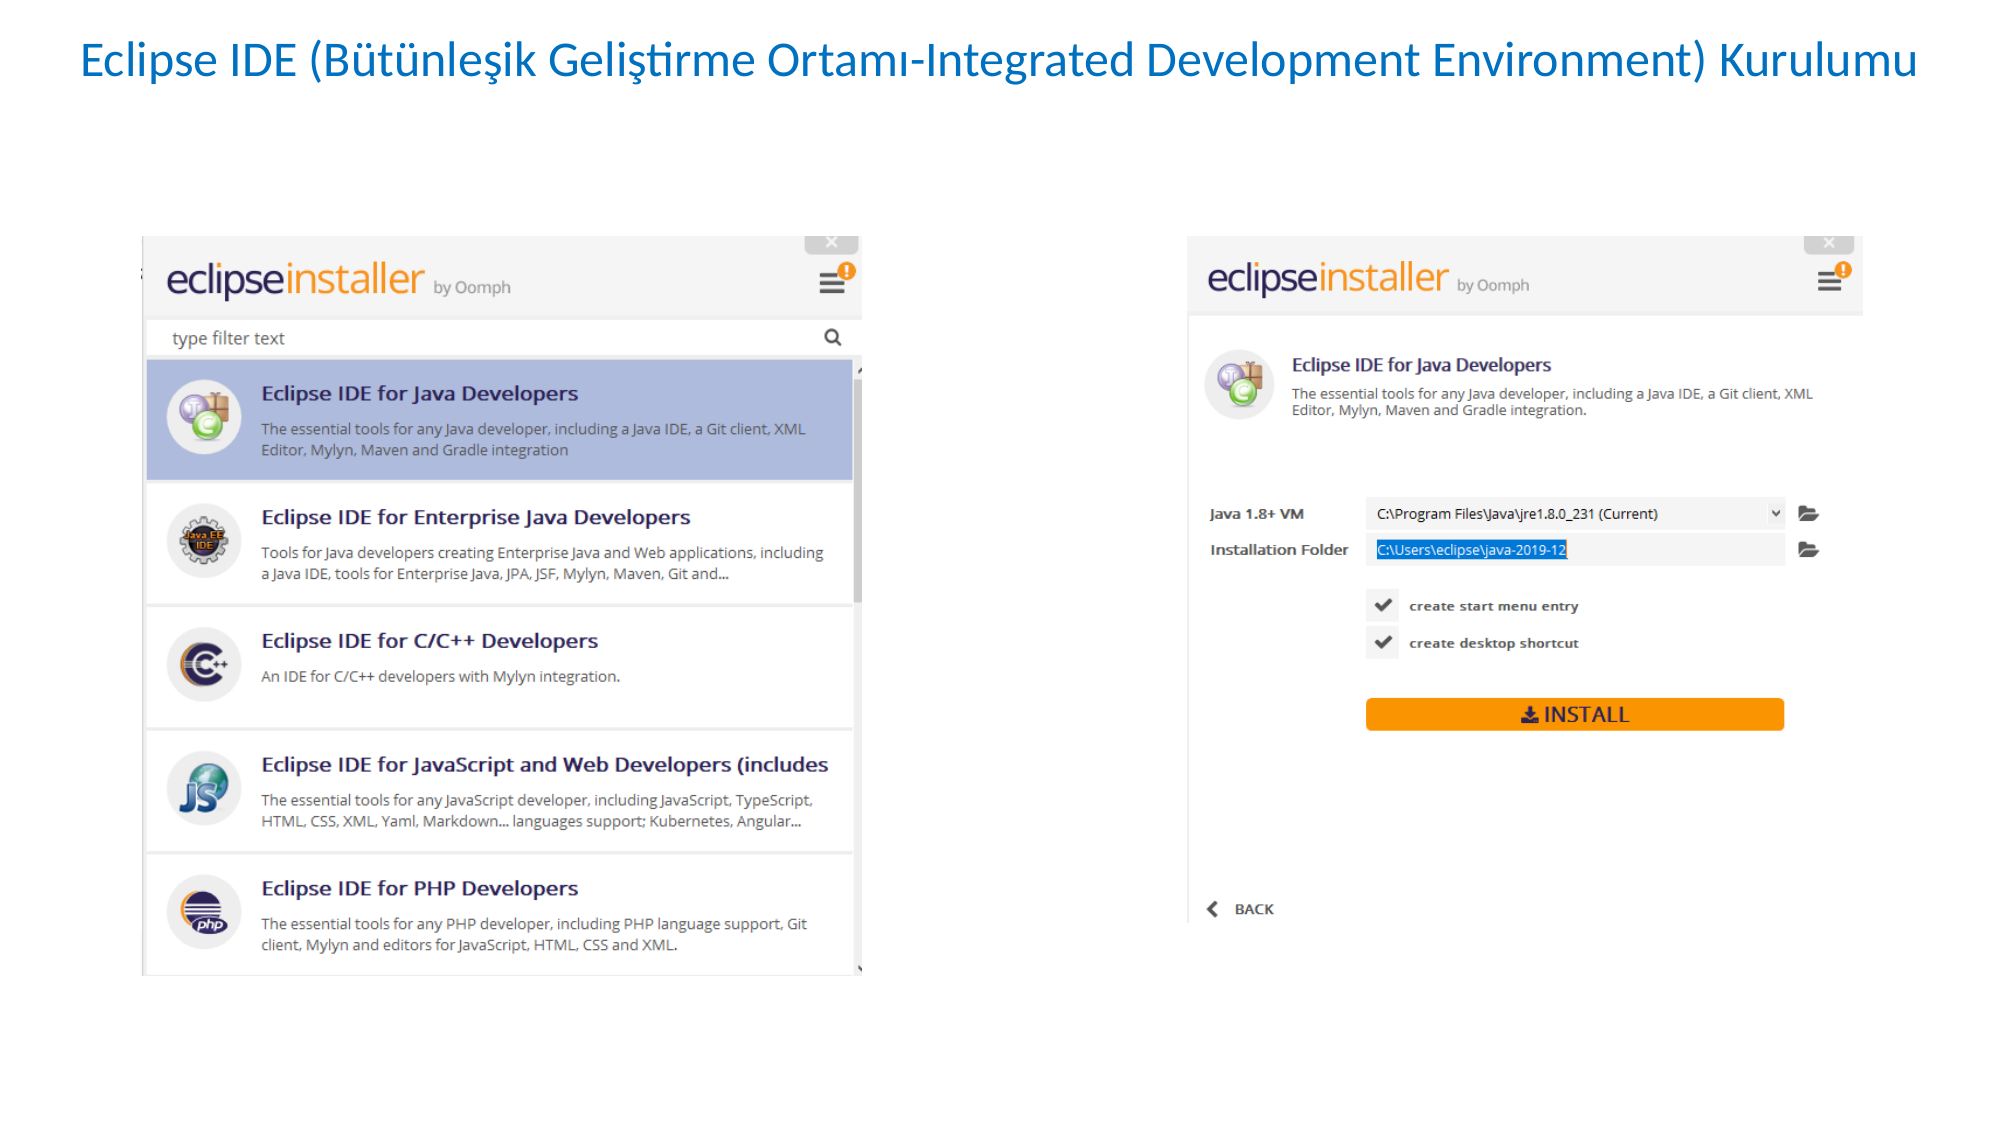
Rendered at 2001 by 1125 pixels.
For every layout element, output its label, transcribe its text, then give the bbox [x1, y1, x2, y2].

text_box Eclipse IDE (Bütünleşik Geliştirme Ortamı-Integrated Development Environment) Kurulumu [65, 19, 2000, 94]
picture [141, 236, 862, 976]
picture [1187, 236, 1863, 923]
